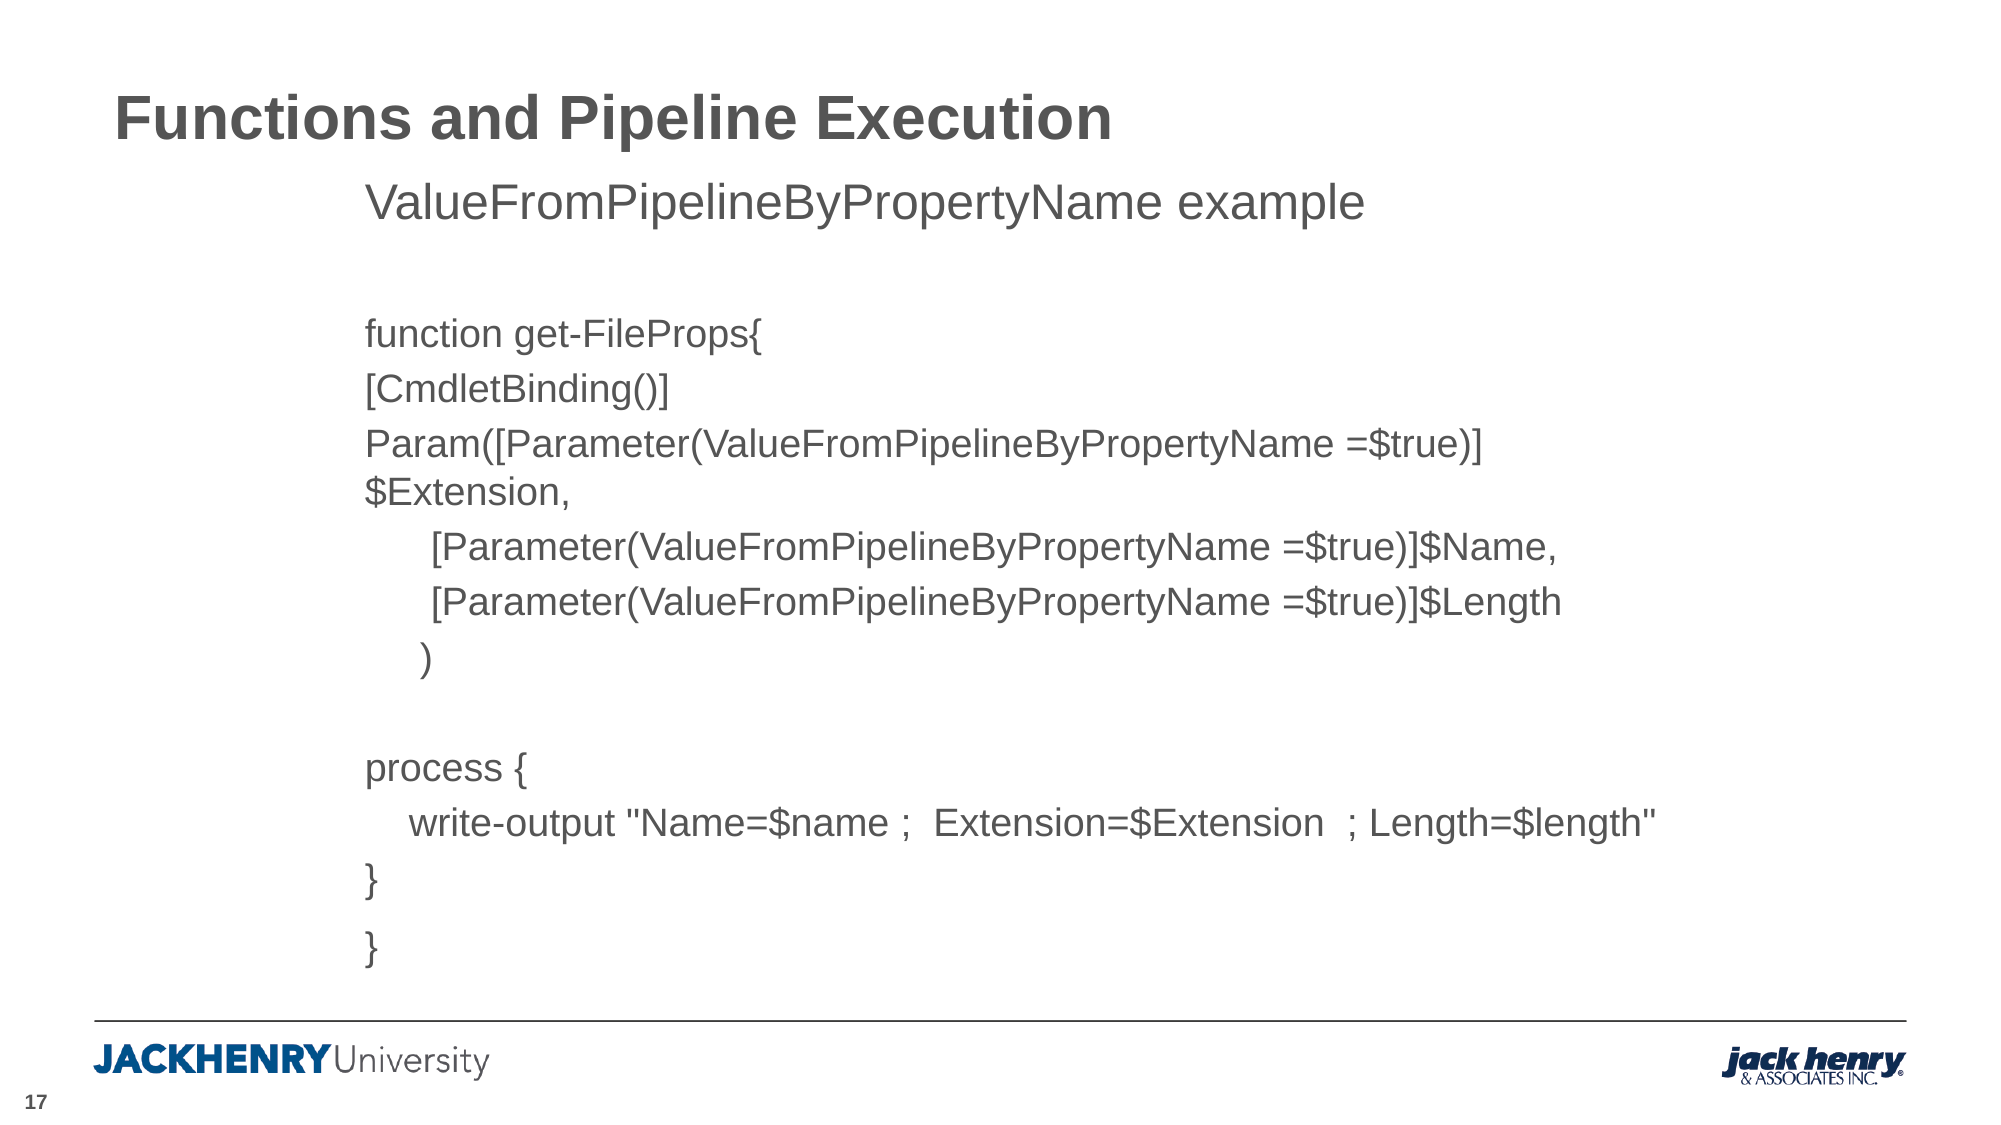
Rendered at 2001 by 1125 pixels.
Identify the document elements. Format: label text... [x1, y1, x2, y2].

title Functions and Pipeline Execution [99, 73, 1900, 156]
list ValueFromPipelineByPropertyName example function get-FileProps{ [CmdletBinding()] Param([Parameter(ValueFromPipelineByPropertyName =$true)]$Extension, [Parameter(ValueFromPipelineByPropertyName =$true)]$Name, [Parameter(ValueFromPipelineByPropertyName =$true)]$Length ) process { write-output "Name=$name ; Extension=$Extension ; Length=$length" } } [350, 162, 1700, 993]
picture [0, 1010, 2000, 1125]
